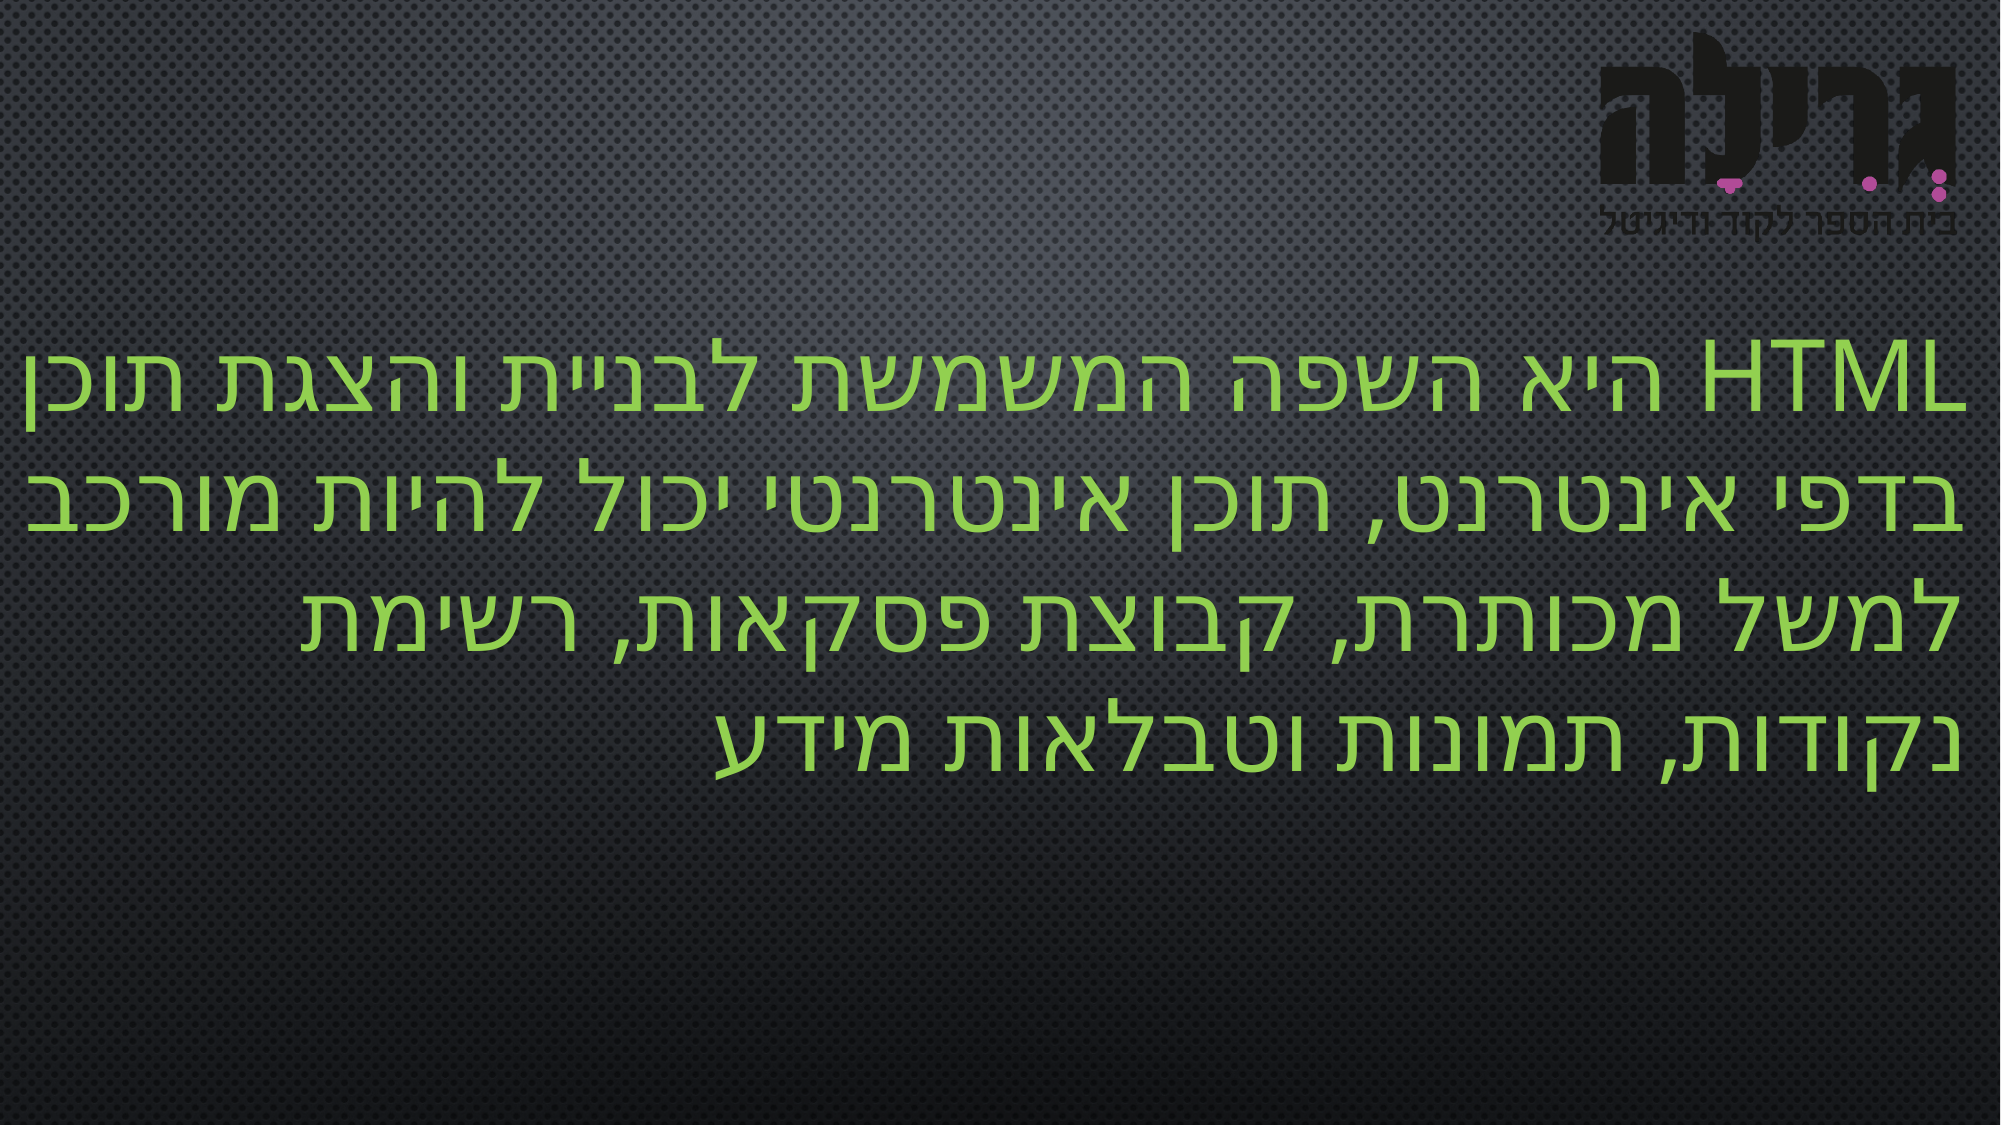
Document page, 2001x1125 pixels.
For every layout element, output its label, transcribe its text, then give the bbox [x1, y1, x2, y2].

text_box HTML היא השפה המשמשת לבניית והצגת תוכן בדפי אינטרנט, תוכן אינטרנטי יכול להיות מורכב למשל מכותרת, קבוצת פסקאות, רשימת נקודות, תמונות וטבלאות מידע [0, 304, 1985, 919]
picture [1570, 20, 1985, 252]
